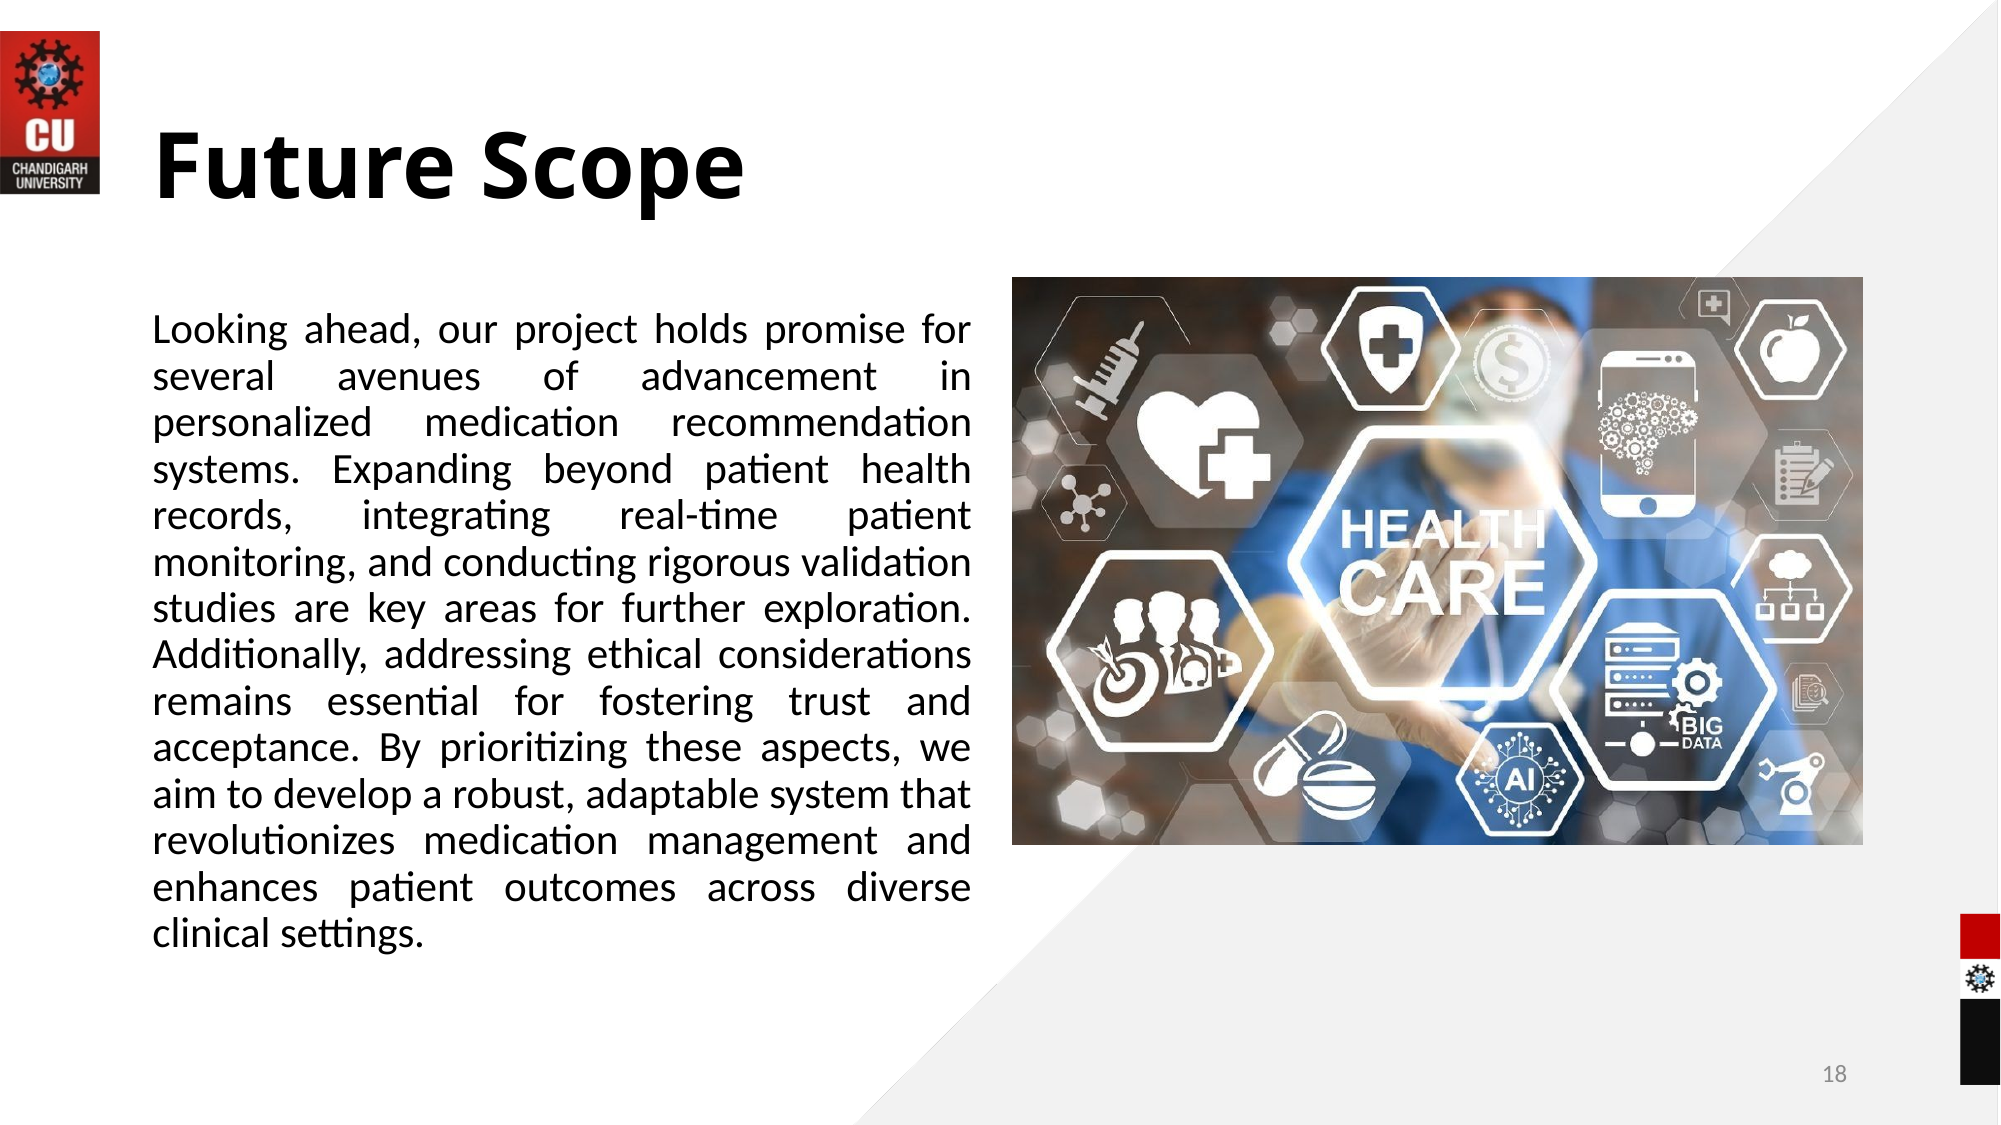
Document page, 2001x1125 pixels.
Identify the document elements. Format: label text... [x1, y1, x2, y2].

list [1012, 277, 1863, 845]
slide_number 18 [1412, 1042, 1863, 1103]
picture [0, 0, 2001, 1125]
list Looking ahead, our project holds promise for several avenues of advancement in personalized medication recommendation systems. Expanding beyond patient health records, integrating real-time patient monitoring, and conducting rigorous validation studies are key areas for further exploration. Additionally, addressing ethical considerations remains essential for fostering trust and acceptance. By prioritizing these aspects, we aim to develop a robust, adaptable system that revolutionizes medication management and enhances patient outcomes across diverse clinical settings. [137, 299, 988, 1014]
title Future Scope [137, 59, 1863, 278]
